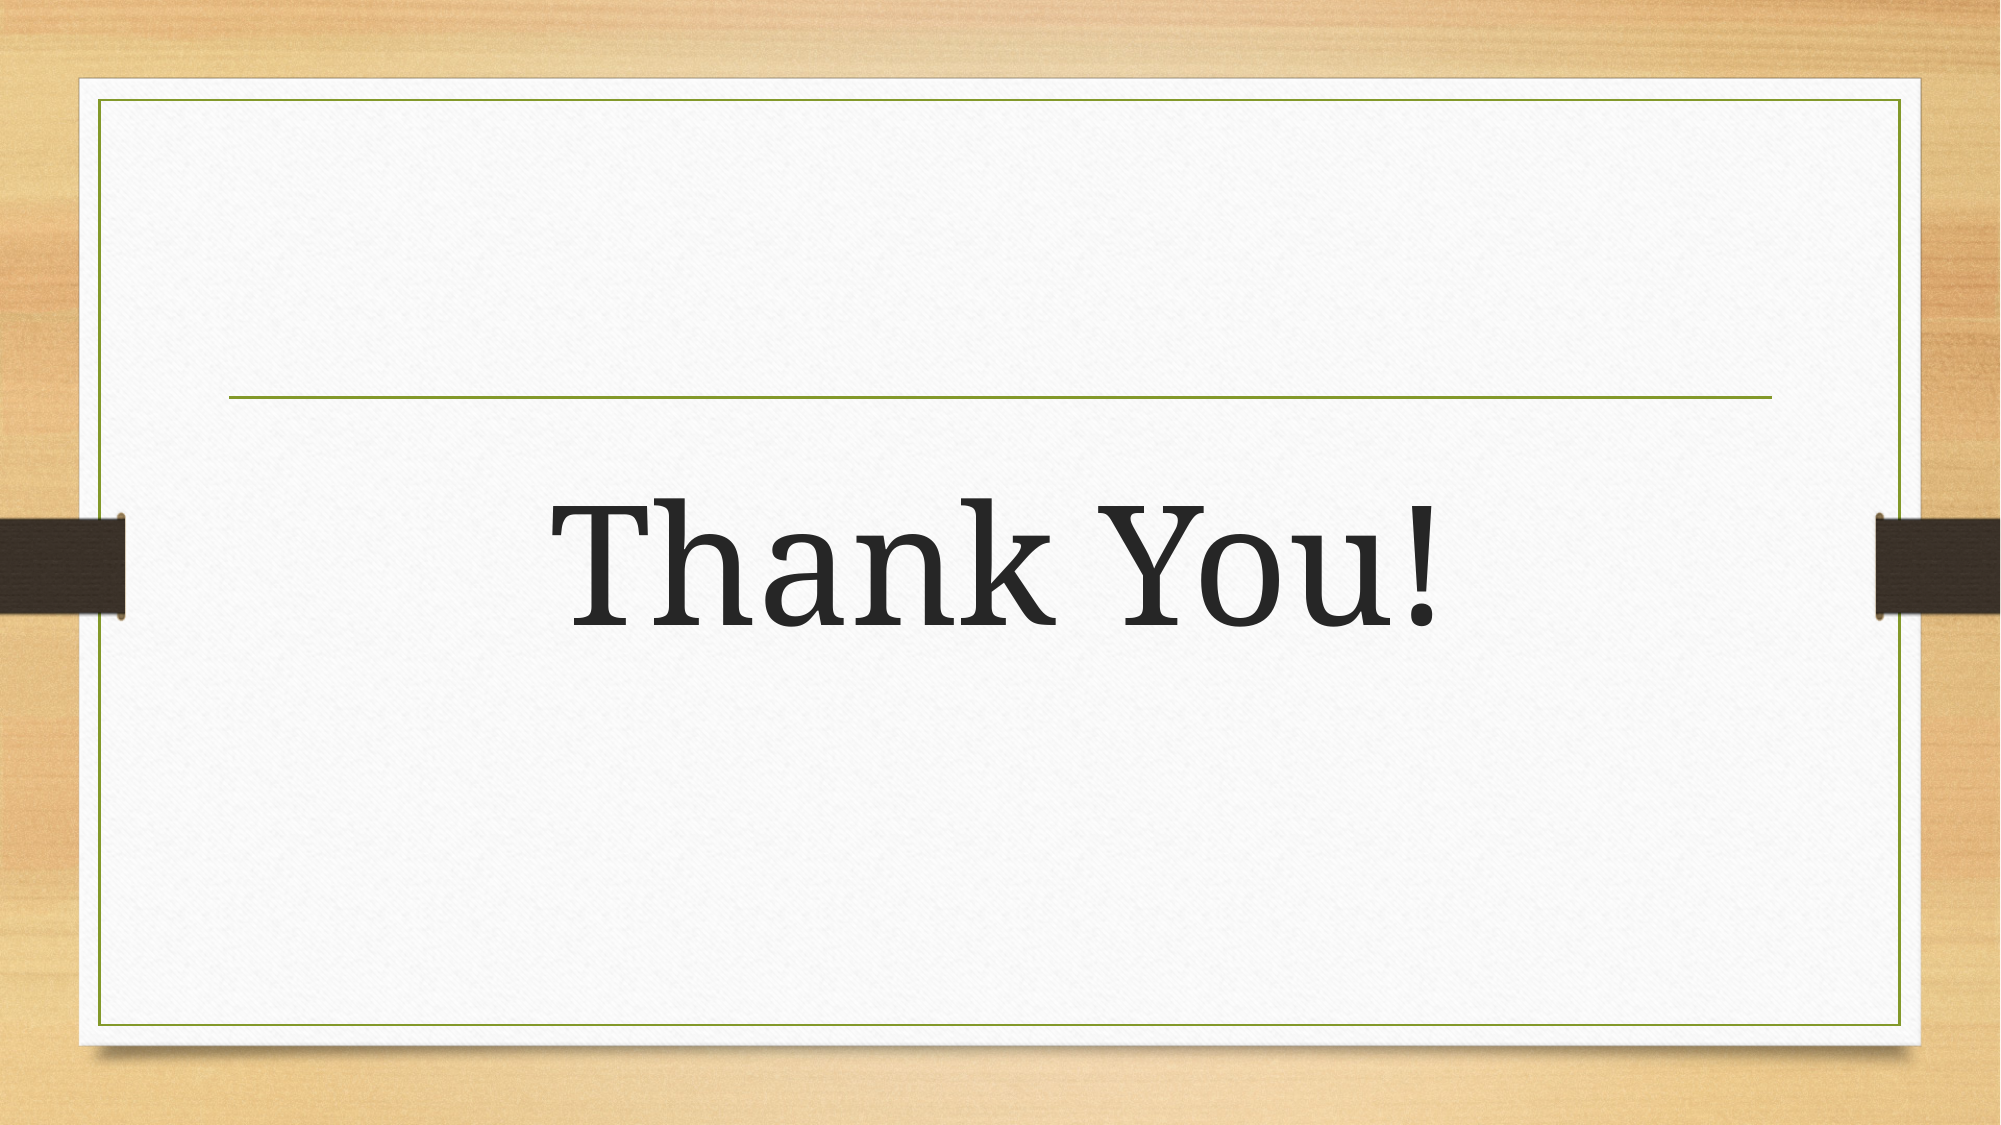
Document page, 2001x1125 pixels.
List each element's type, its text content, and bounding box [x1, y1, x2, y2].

picture [0, 0, 2001, 1125]
title Thank You! [212, 161, 1788, 961]
